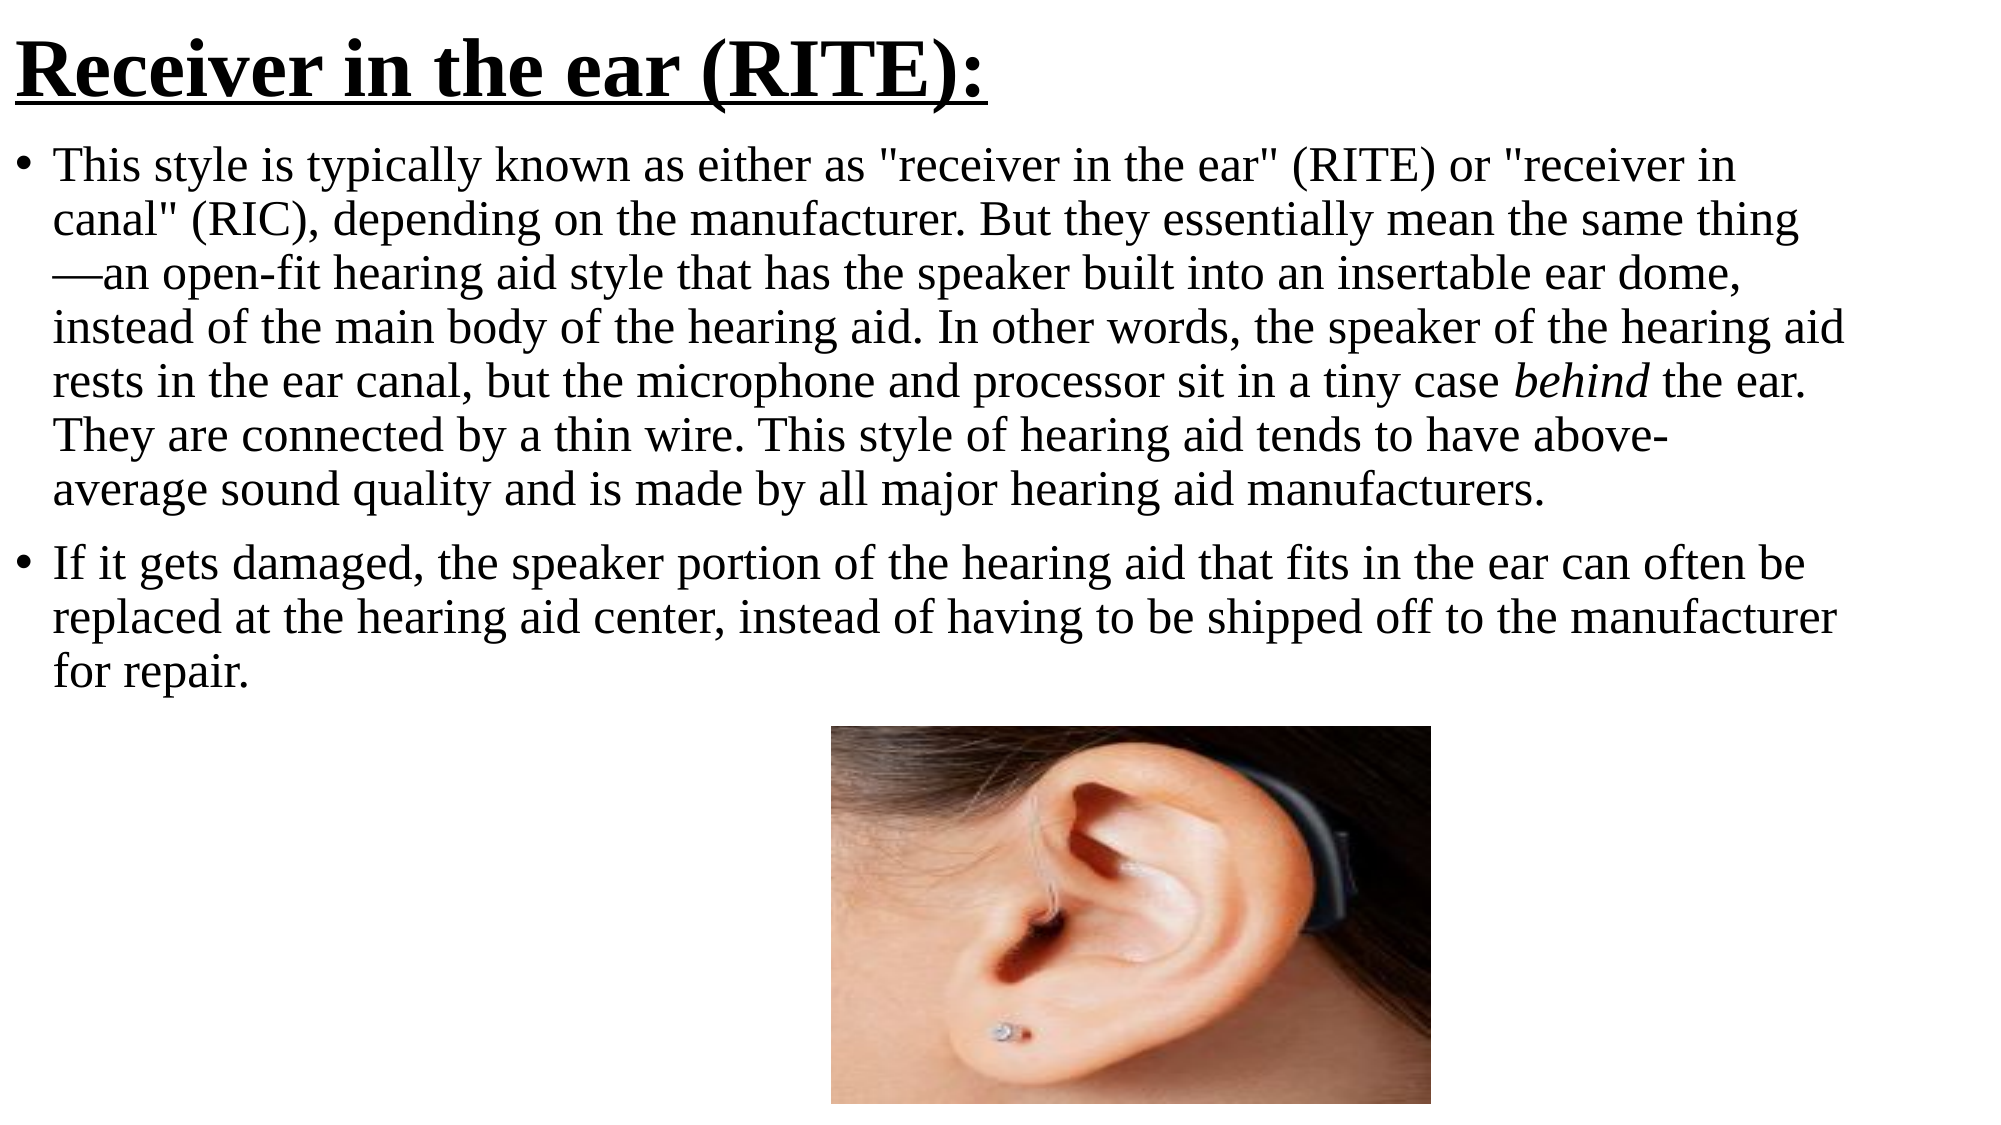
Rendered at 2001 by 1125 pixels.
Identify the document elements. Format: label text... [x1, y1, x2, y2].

picture [831, 726, 1431, 1104]
list This style is typically known as either as "receiver in the ear" (RITE) or "receiver in canal" (RIC), depending on the manufacturer. But they essentially mean the same thing—an open-fit hearing aid style that has the speaker built into an insertable ear dome, instead of the main body of the hearing aid. In other words, the speaker of the hearing aid rests in the ear canal, but the microphone and processor sit in a tiny case behind the ear. They are connected by a thin wire. This style of hearing aid tends to have above-average sound quality and is made by all major hearing aid manufacturers. If it gets damaged, the speaker portion of the hearing aid that fits in the ear can often be replaced at the hearing aid center, instead of having to be shipped off to the manufacturer for repair. [0, 130, 1863, 1014]
title Receiver in the ear (RITE): [0, 0, 1863, 130]
